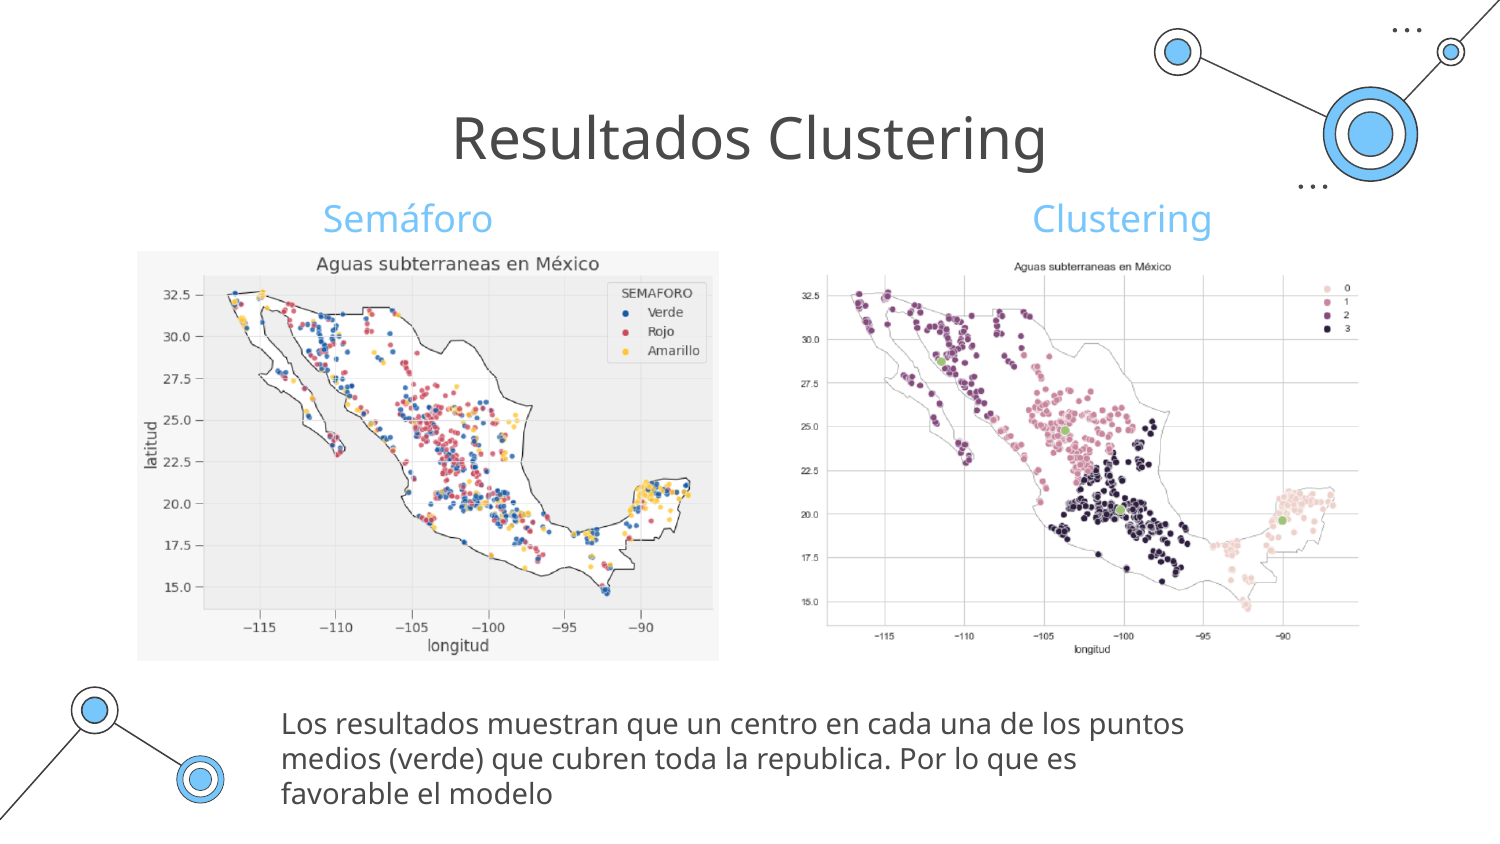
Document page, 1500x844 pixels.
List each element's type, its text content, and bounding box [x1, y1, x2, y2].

picture [136, 251, 731, 661]
text_box Los resultados muestran que un centro en cada una de los puntos medios (verde) que cubren toda la republica. Por lo que es favorable el modelo [265, 690, 1226, 773]
title Resultados Clustering [118, 86, 1382, 181]
text_box Semáforo [149, 180, 668, 238]
text_box Clustering [863, 179, 1382, 237]
picture [794, 251, 1364, 661]
